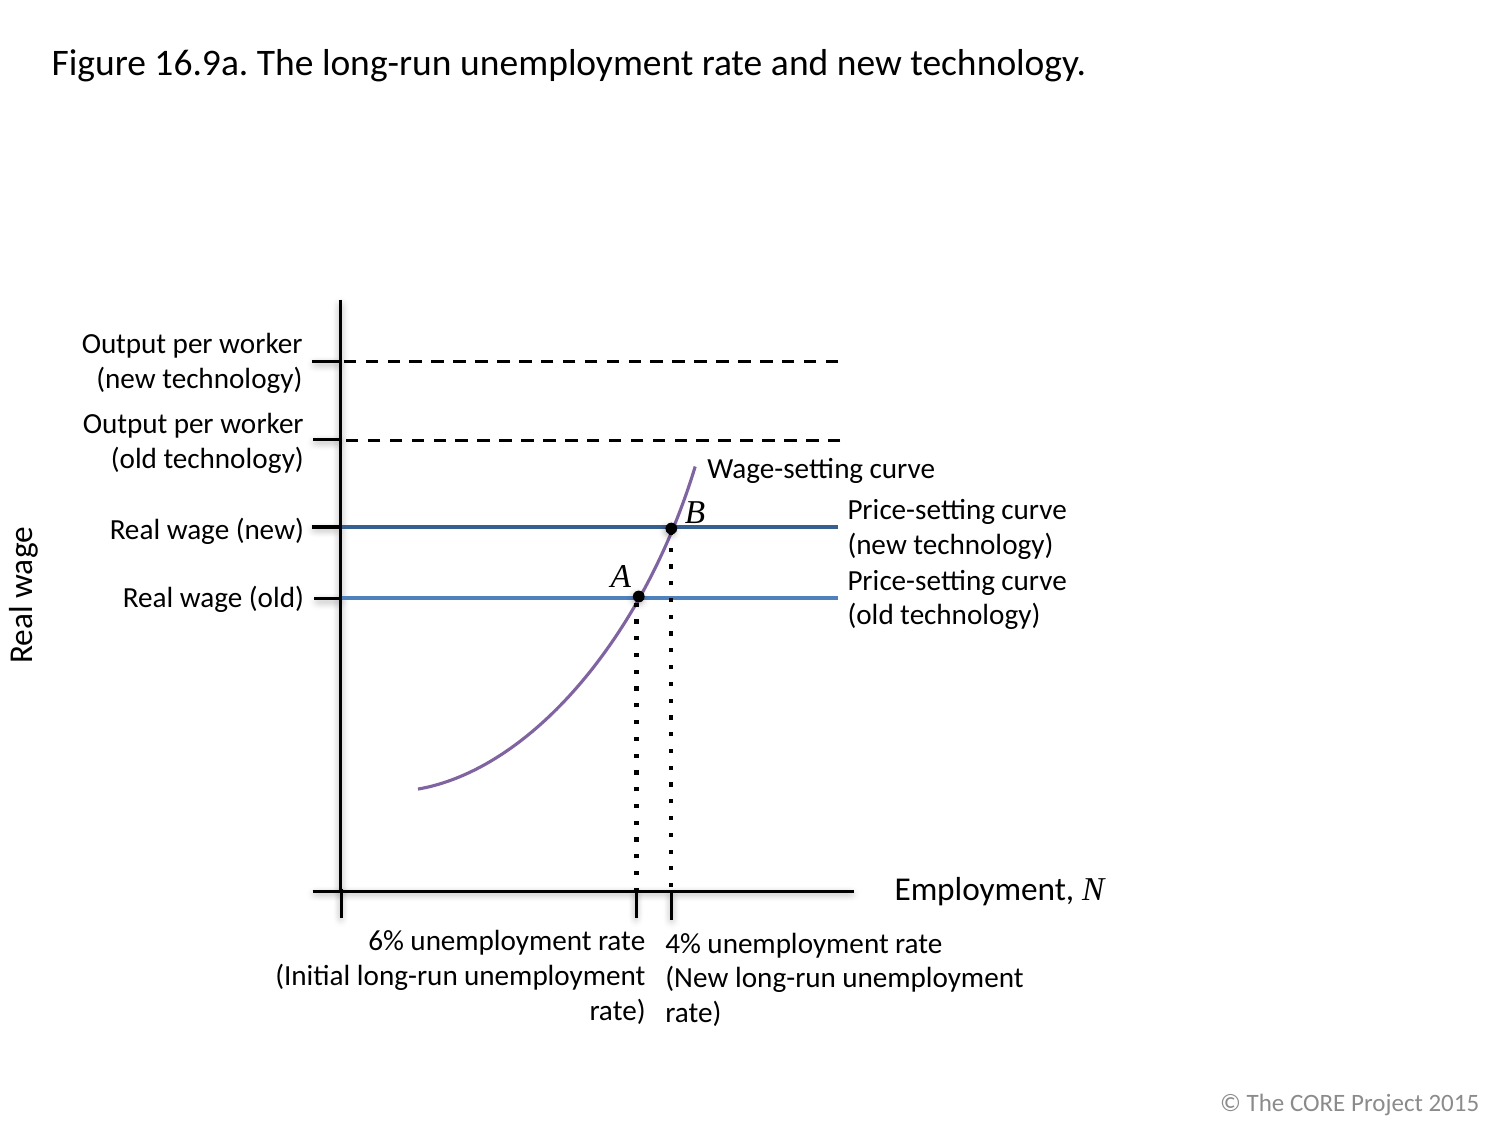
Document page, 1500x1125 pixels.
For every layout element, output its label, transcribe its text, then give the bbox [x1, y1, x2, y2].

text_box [650, 526, 1064, 1038]
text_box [0, 299, 1394, 919]
text_box Figure 16.9a. The long-run unemployment rate and new technology. [36, 30, 1103, 91]
footer © The CORE Project 2015 [1197, 1078, 1500, 1125]
text_box 6% unemployment rate (Initial long-run unemployment rate) [247, 926, 645, 1034]
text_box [595, 546, 645, 603]
